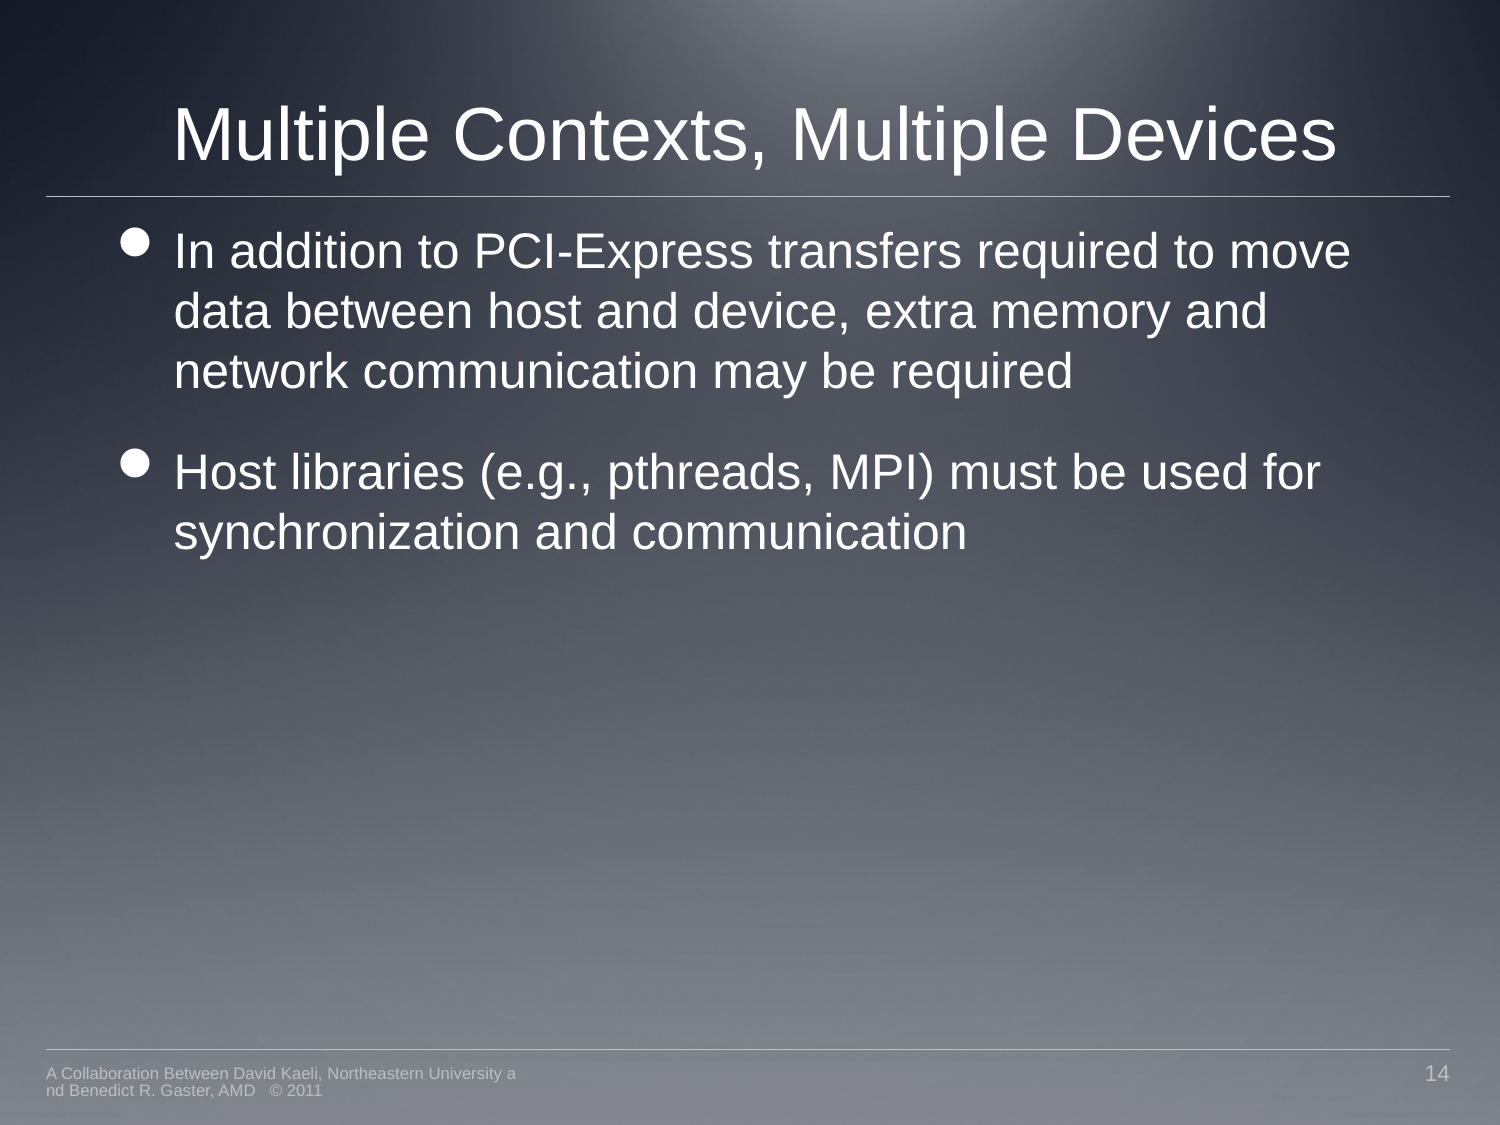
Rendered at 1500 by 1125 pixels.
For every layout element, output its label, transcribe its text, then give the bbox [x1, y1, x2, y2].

slide_number 14 [1325, 1042, 1450, 1103]
footer A Collaboration Between David Kaeli, Northeastern University and Benedict R. Gaster, AMD © 2011 [46, 1042, 521, 1103]
text_box Multiple Contexts, Multiple Devices [74, 17, 1437, 183]
list In addition to PCI-Express transfers required to move data between host and device, extra memory and network communication may be required Host libraries (e.g., pthreads, MPI) must be used for synchronization and communication [101, 210, 1394, 1024]
